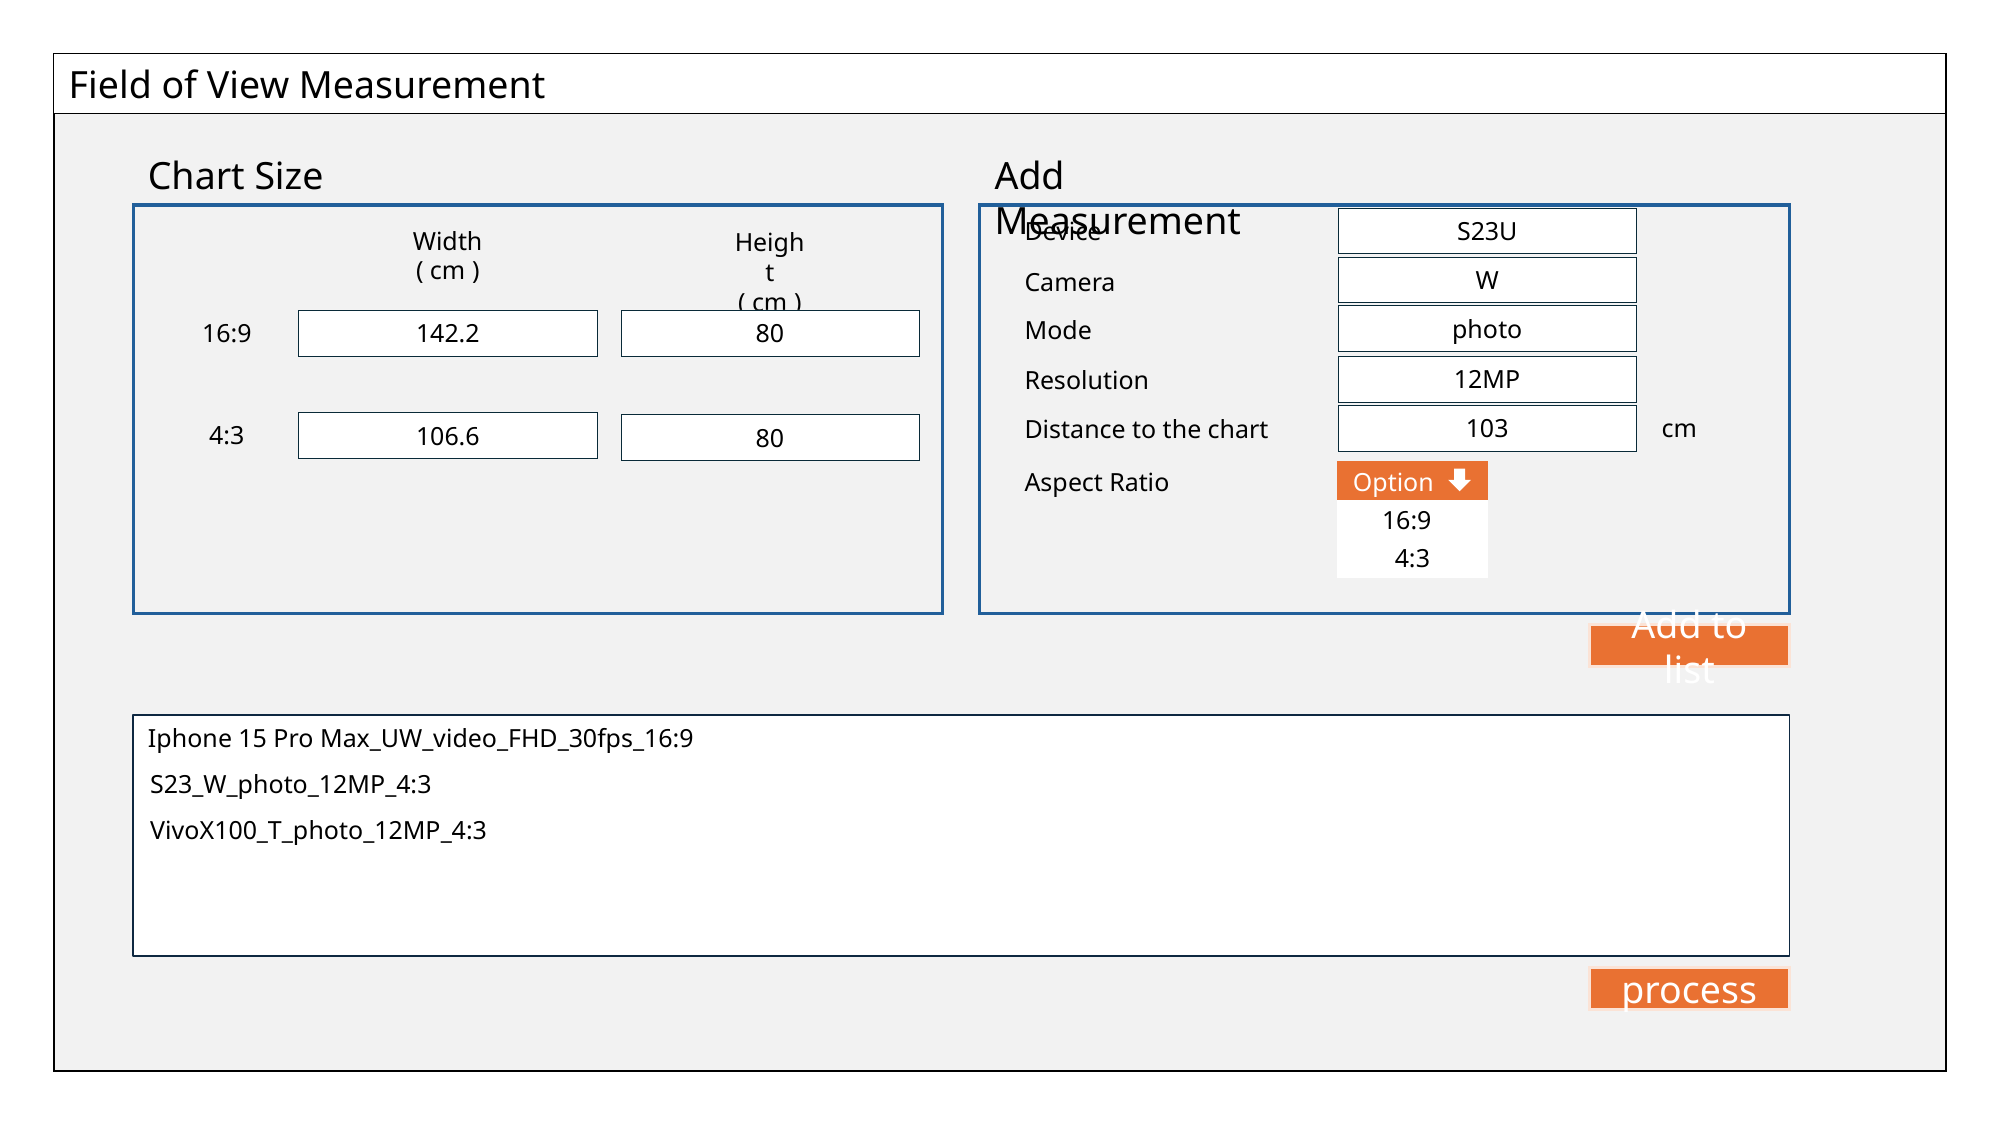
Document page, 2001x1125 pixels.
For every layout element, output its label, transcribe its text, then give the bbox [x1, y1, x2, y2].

text_box photo [1337, 304, 1638, 353]
text_box Add to list [1588, 623, 1791, 668]
text_box Iphone 15 Pro Max_UW_video_FHD_30fps_16:9 [133, 715, 1626, 760]
text_box 4:3 [185, 412, 268, 457]
text_box Add Measurement [979, 144, 1309, 250]
text_box process [1588, 966, 1791, 1011]
text_box Mode [1009, 307, 1309, 352]
text_box Height ( cm ) [717, 219, 822, 308]
text_box Chart Size [133, 144, 462, 203]
text_box [53, 53, 1947, 1072]
text_box [978, 203, 1791, 615]
text_box Option [1337, 461, 1488, 500]
text_box 80 [619, 412, 921, 461]
text_box 16:9 [185, 309, 268, 355]
text_box [133, 715, 1790, 956]
text_box Aspect Ratio [1009, 459, 1309, 504]
text_box 106.6 [297, 411, 599, 460]
text_box S23U [1337, 206, 1638, 255]
text_box [132, 203, 944, 615]
text_box [1448, 468, 1471, 492]
text_box Camera [1009, 258, 1309, 304]
text_box Resolution [1009, 357, 1309, 403]
text_box 80 [619, 308, 921, 357]
text_box Device [1009, 207, 1309, 253]
text_box 4:3 [1337, 538, 1488, 578]
text_box W [1337, 255, 1638, 304]
text_box Distance to the chart [1009, 406, 1309, 452]
text_box S23_W_photo_12MP_4:3 [135, 761, 1628, 806]
text_box Field of View Measurement [53, 53, 1946, 114]
text_box 12MP [1337, 354, 1638, 403]
text_box cm [1646, 405, 1732, 451]
text_box 142.2 [297, 308, 599, 357]
text_box Width ( cm ) [395, 217, 500, 293]
text_box VivoX100_T_photo_12MP_4:3 [135, 806, 1628, 852]
text_box 103 [1337, 403, 1638, 452]
text_box 16:9ion [1337, 500, 1488, 538]
